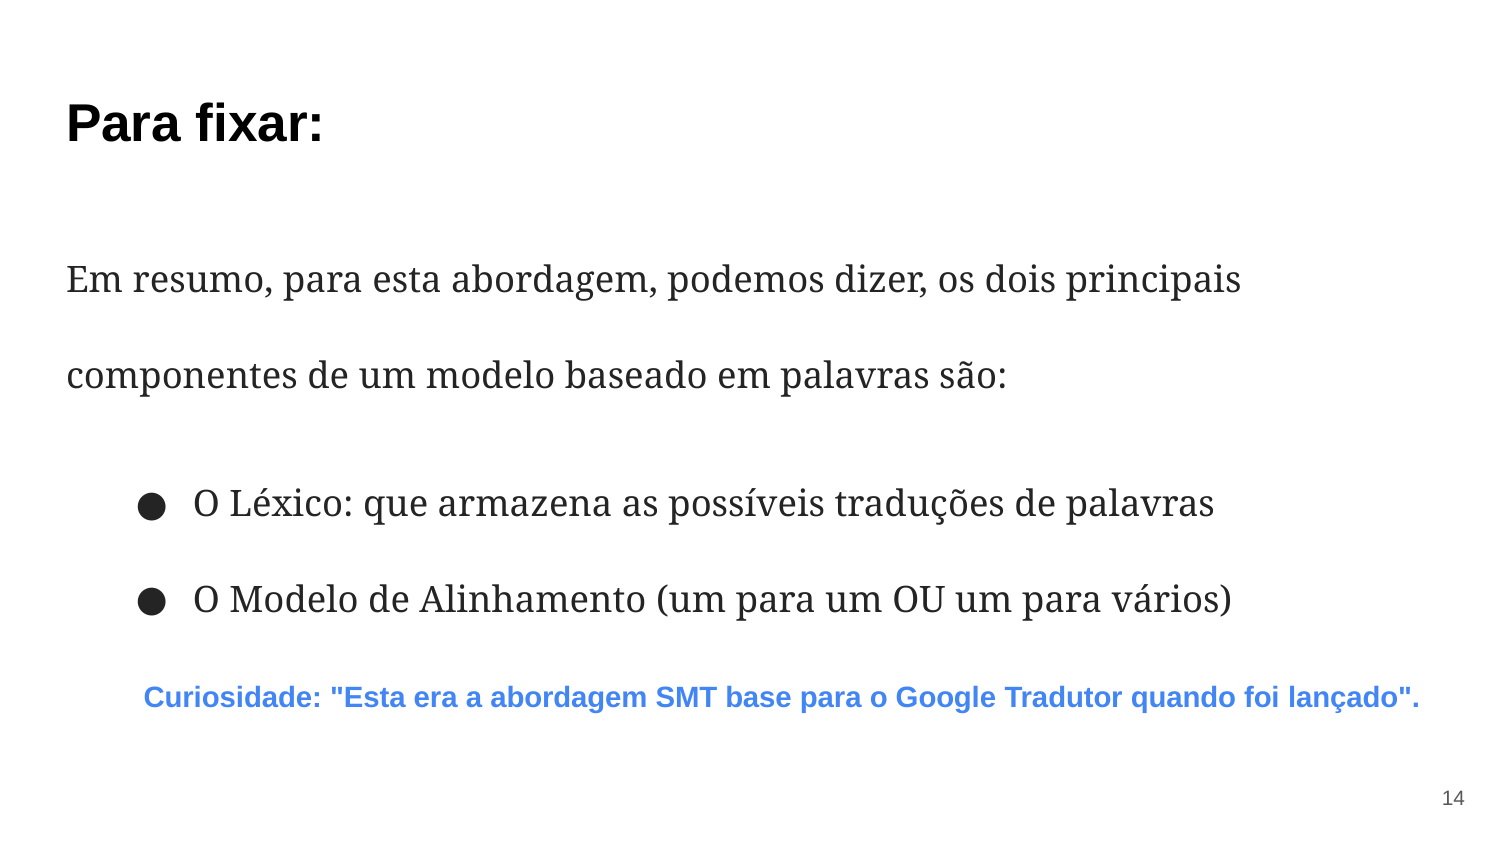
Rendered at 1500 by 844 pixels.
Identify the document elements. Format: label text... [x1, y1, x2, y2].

title Para fixar: [51, 72, 1449, 167]
list Em resumo, para esta abordagem, podemos dizer, os dois principais componentes de um modelo baseado em palavras são: O Léxico: que armazena as possíveis traduções de palavras O Modelo de Alinhamento (um para um OU um para vários) Curiosidade: "Esta era a abordagem SMT base para o Google Tradutor quando foi lançado". [51, 189, 1449, 750]
slide_number ‹#› [1389, 764, 1480, 830]
